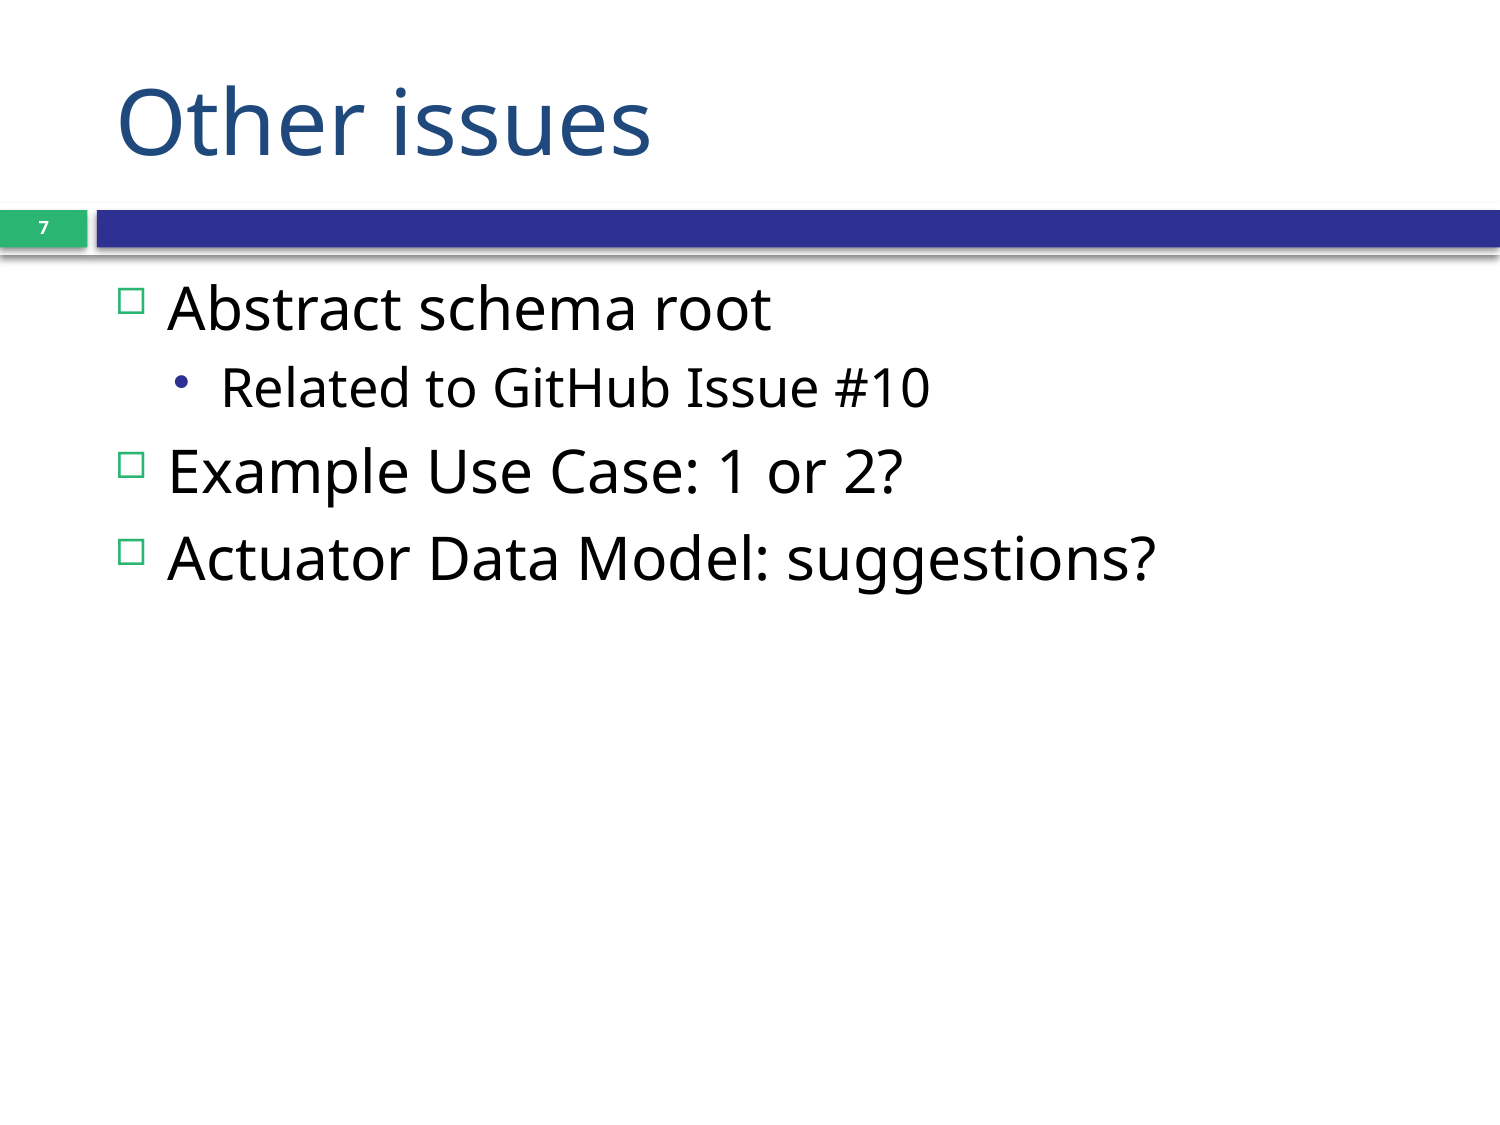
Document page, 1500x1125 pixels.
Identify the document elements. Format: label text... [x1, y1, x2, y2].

list Abstract schema root Related to GitHub Issue #10 Example Use Case: 1 or 2? Actuator Data Model: suggestions? [100, 262, 1438, 1000]
slide_number 7 [0, 208, 88, 249]
title Other issues [100, 37, 1438, 200]
